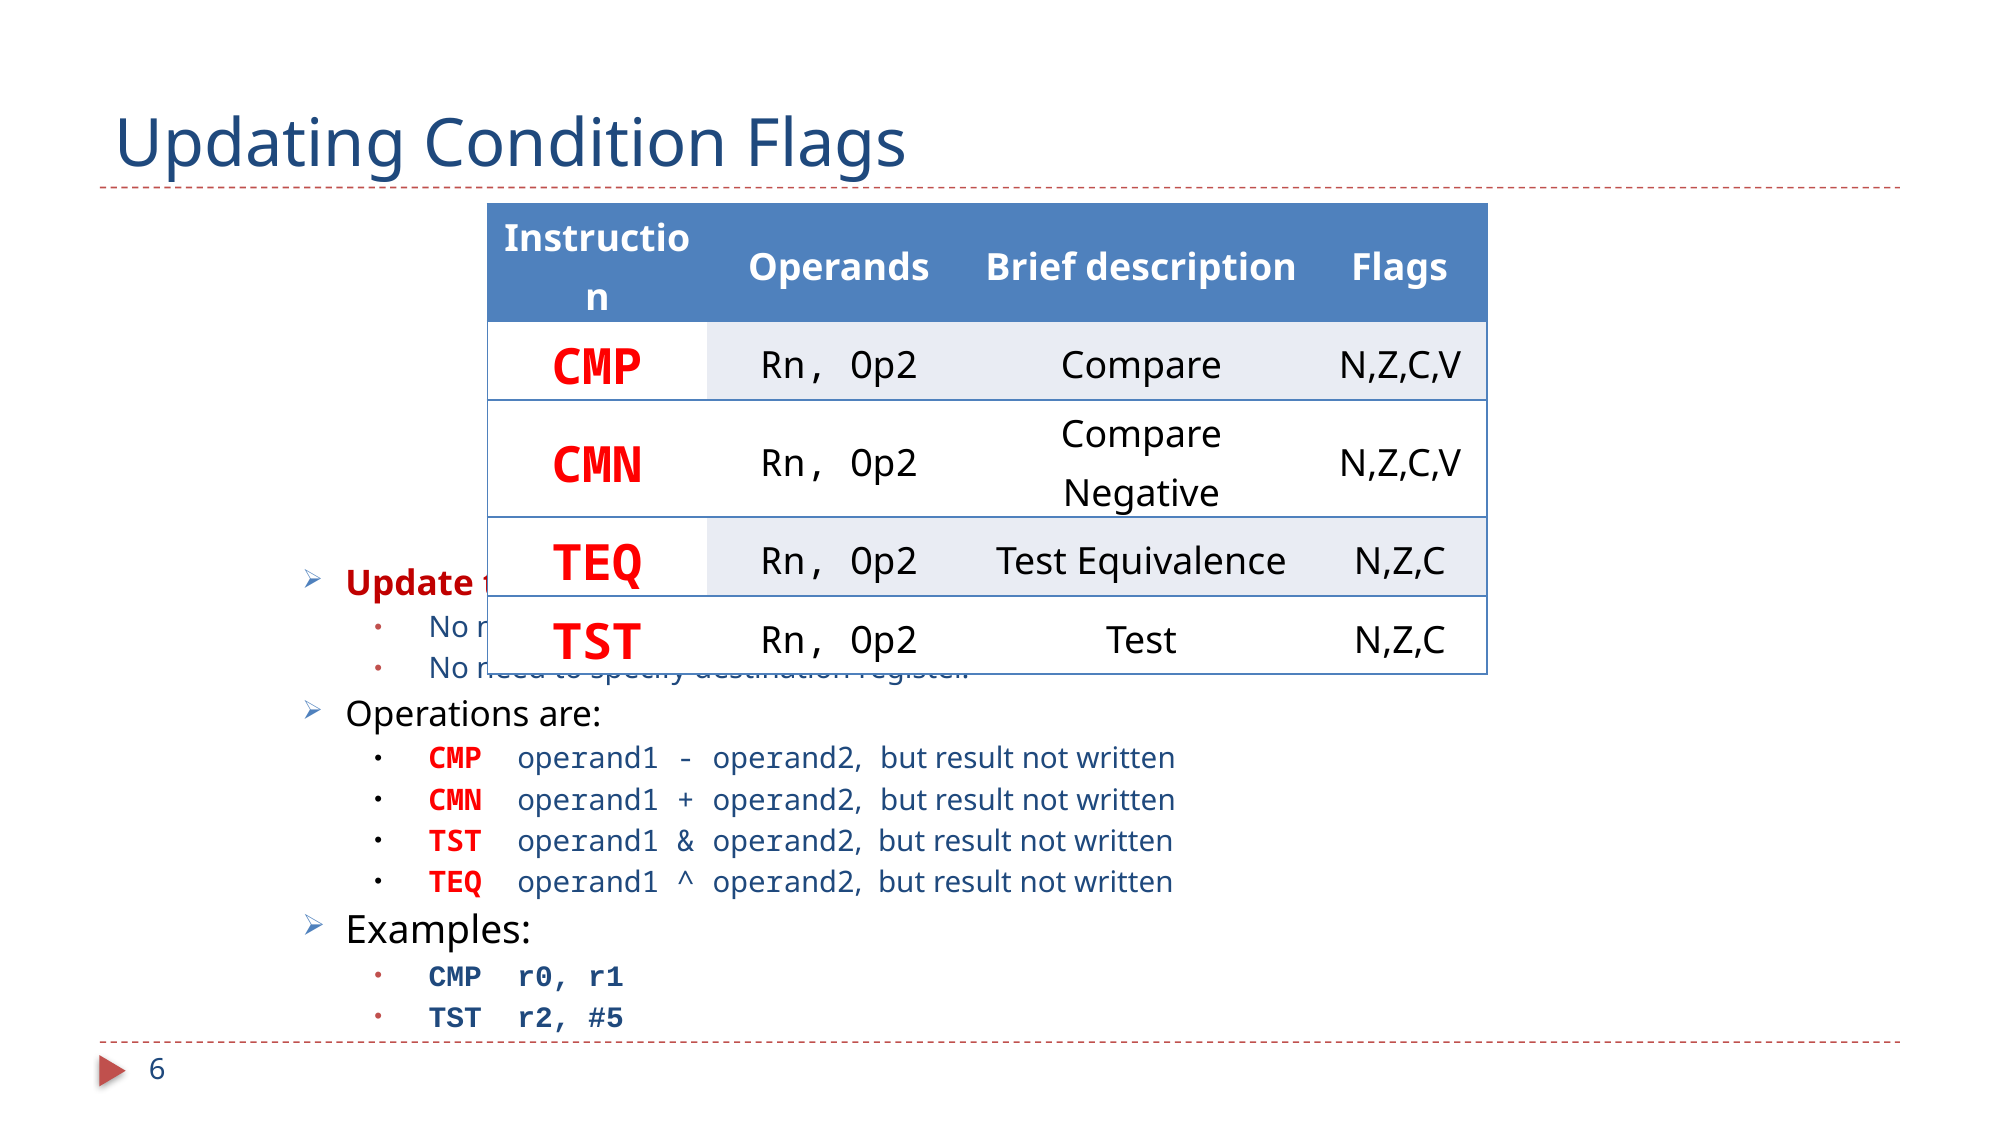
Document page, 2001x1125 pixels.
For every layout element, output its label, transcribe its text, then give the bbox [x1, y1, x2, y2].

table_cell N,Z,C,V [1312, 401, 1486, 516]
table_cell N,Z,C,V [1312, 322, 1486, 399]
table_header Instruction [488, 205, 707, 320]
slide_number 6 [133, 1042, 568, 1103]
table_cell TST [488, 597, 707, 673]
table_cell N,Z,C [1312, 518, 1486, 595]
table_cell N,Z,C [1312, 597, 1486, 673]
table_cell TEQ [488, 518, 707, 595]
title Updating Condition Flags [99, 24, 1900, 188]
table_cell CMN [488, 401, 707, 516]
table_cell Rn, Op2 [707, 597, 971, 673]
table_cell CMP [488, 322, 707, 399]
table_header Operands [707, 205, 971, 320]
table_cell Rn, Op2 [707, 518, 971, 595]
list Update the status flags No need to add S bit. No need to specify destination register. Operations are: CMP operand1 - operand2, but result not written CMN operand1 + operand2, but result not written TST operand1 & operand2, but result not written TEQ operand1 ^ operand2, but result not written Examples: CMP r0, r1 TST r2, #5 [287, 557, 1688, 1043]
table_header Flags [1312, 205, 1486, 320]
table_cell Rn, Op2 [707, 401, 971, 516]
table_cell Rn, Op2 [707, 322, 971, 399]
table_cell Test [971, 597, 1312, 673]
table_cell Test Equivalence [971, 518, 1312, 595]
table_header Brief description [971, 205, 1312, 320]
table_cell Compare Negative [971, 401, 1312, 516]
table_cell Compare [971, 322, 1312, 399]
